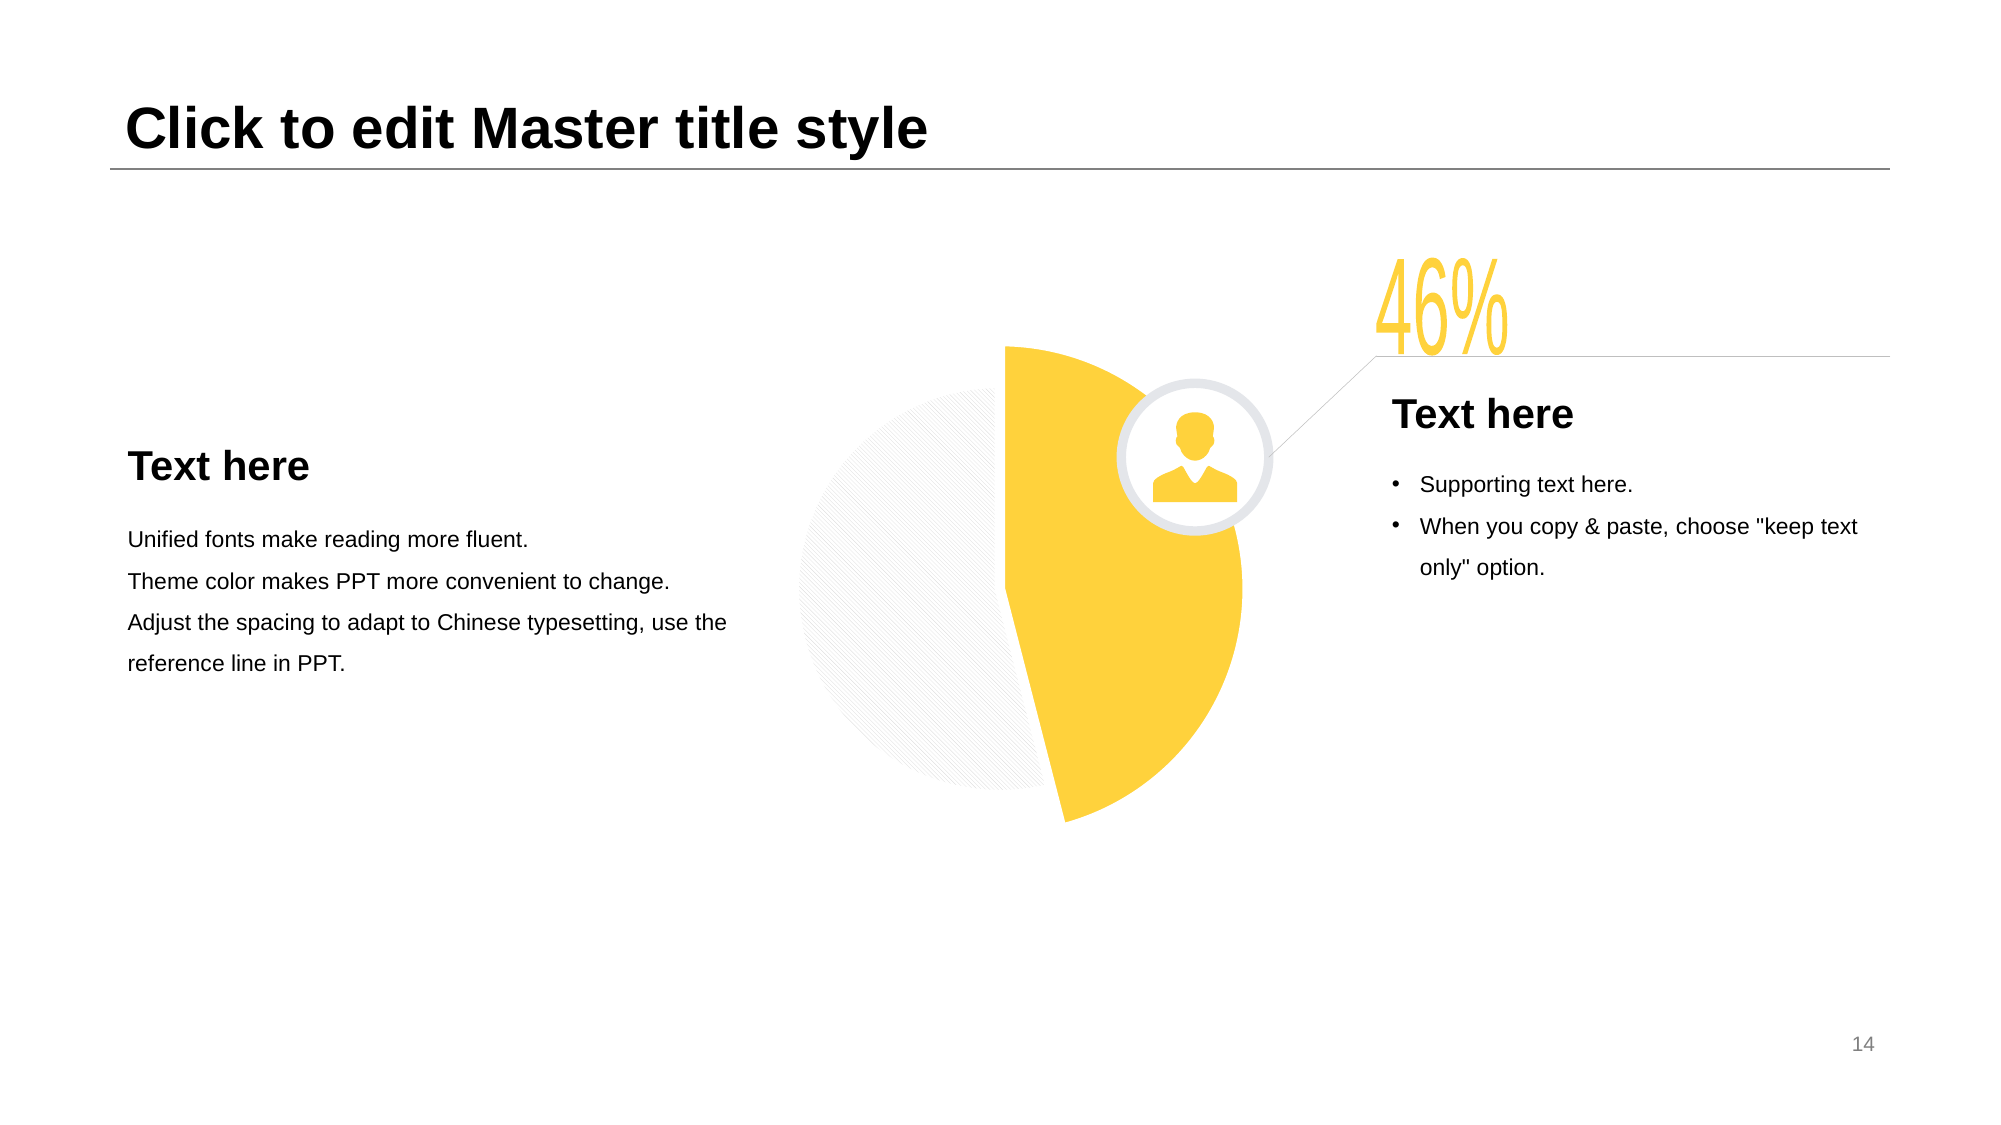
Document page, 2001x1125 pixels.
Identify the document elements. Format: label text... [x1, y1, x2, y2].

title Click to edit Master title style [109, 0, 1890, 169]
slide_number 14 [1412, 1026, 1890, 1060]
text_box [112, 257, 1890, 837]
